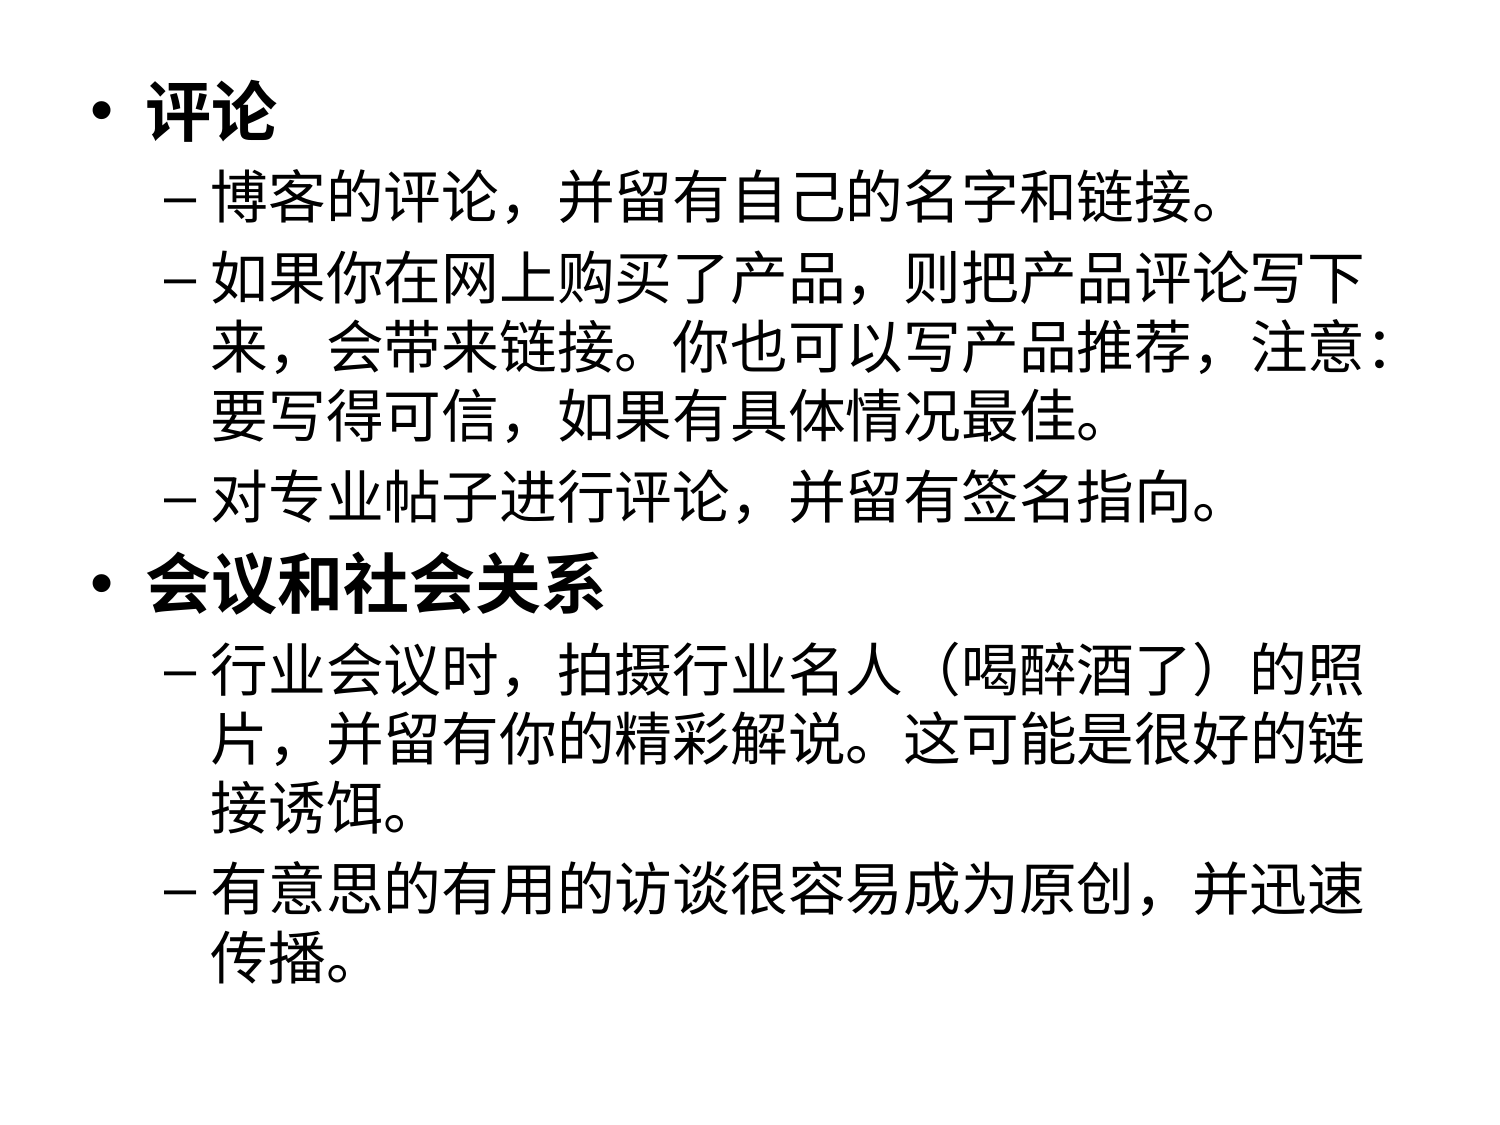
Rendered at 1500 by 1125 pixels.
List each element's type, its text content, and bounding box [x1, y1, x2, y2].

list 评论 博客的评论，并留有自己的名字和链接。 如果你在网上购买了产品，则把产品评论写下来，会带来链接。你也可以写产品推荐，注意：要写得可信，如果有具体情况最佳。 对专业帖子进行评论，并留有签名指向。 会议和社会关系 行业会议时，拍摄行业名人（喝醉酒了）的照片，并留有你的精彩解说。这可能是很好的链接诱饵。 有意思的有用的访谈很容易成为原创，并迅速传播。 [75, 62, 1425, 1005]
